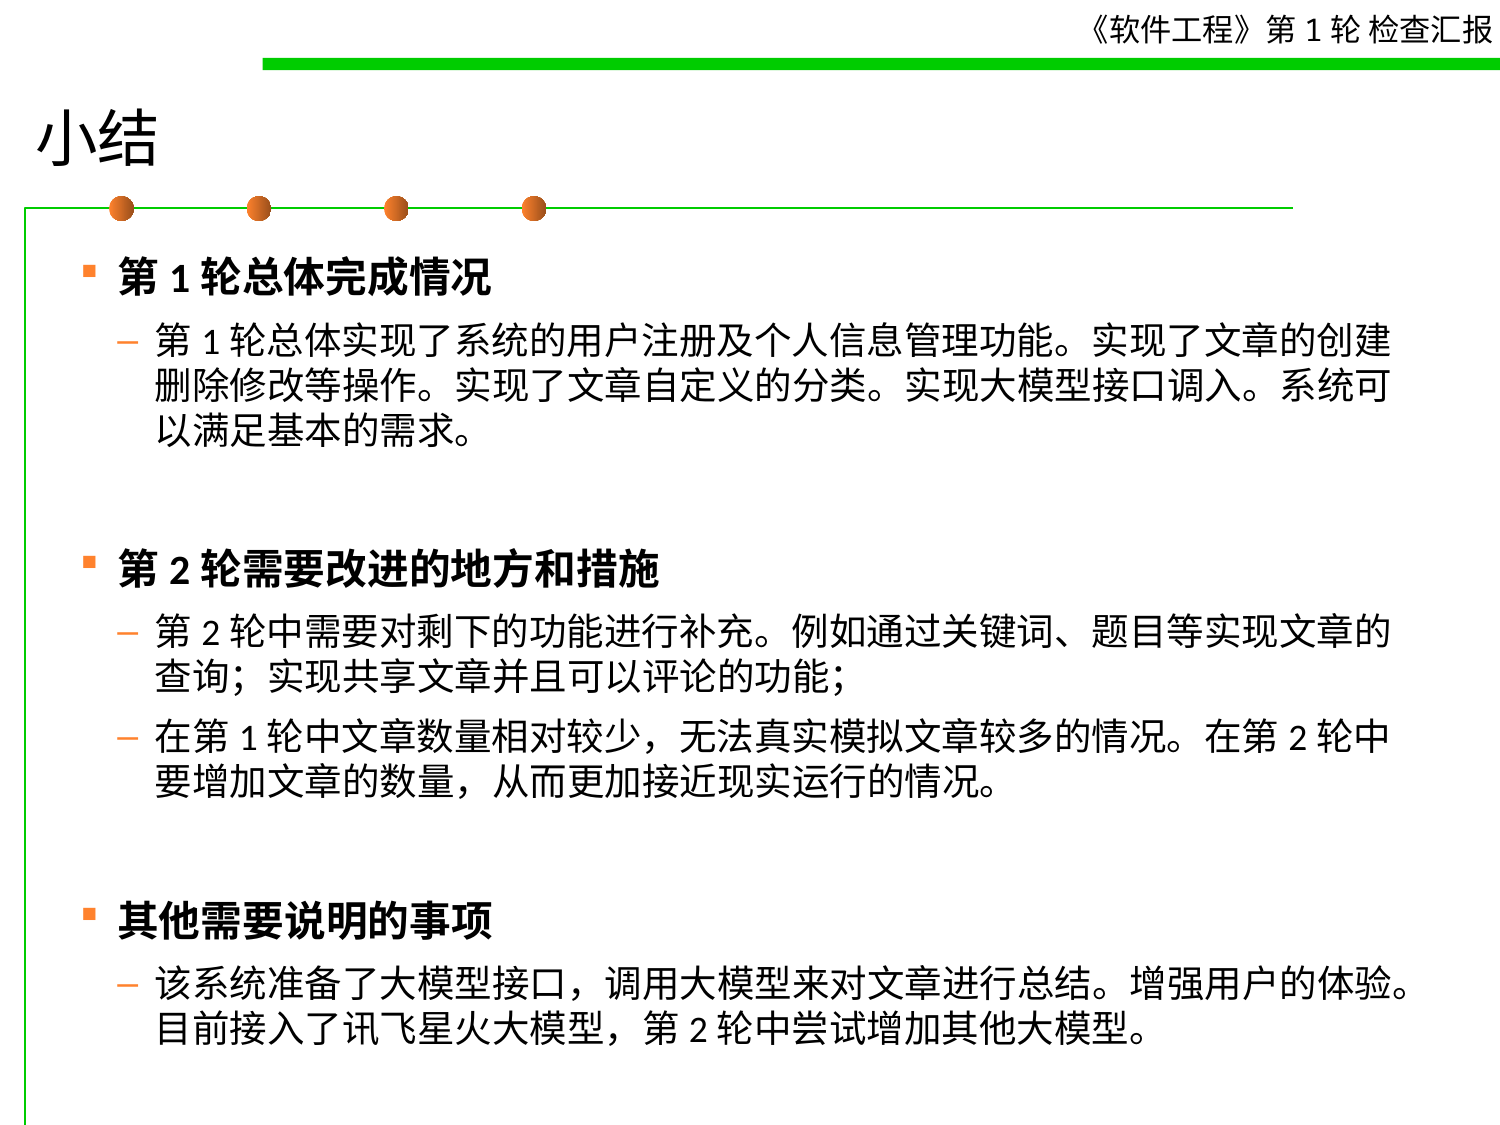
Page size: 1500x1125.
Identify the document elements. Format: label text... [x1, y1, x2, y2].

list 第1轮总体完成情况 第1轮总体实现了系统的用户注册及个人信息管理功能。实现了文章的创建删除修改等操作。实现了文章自定义的分类。实现大模型接口调入。系统可以满足基本的需求。 第2轮需要改进的地方和措施 第2轮中需要对剩下的功能进行补充。例如通过关键词、题目等实现文章的查询；实现共享文章并且可以评论的功能； 在第1轮中文章数量相对较少，无法真实模拟文章较多的情况。在第2轮中要增加文章的数量，从而更加接近现实运行的情况。 其他需要说明的事项 该系统准备了大模型接口，调用大模型来对文章进行总结。增强用户的体验。目前接入了讯飞星火大模型，第2轮中尝试增加其他大模型。 [64, 243, 1412, 1083]
title 小结 [20, 83, 1415, 190]
